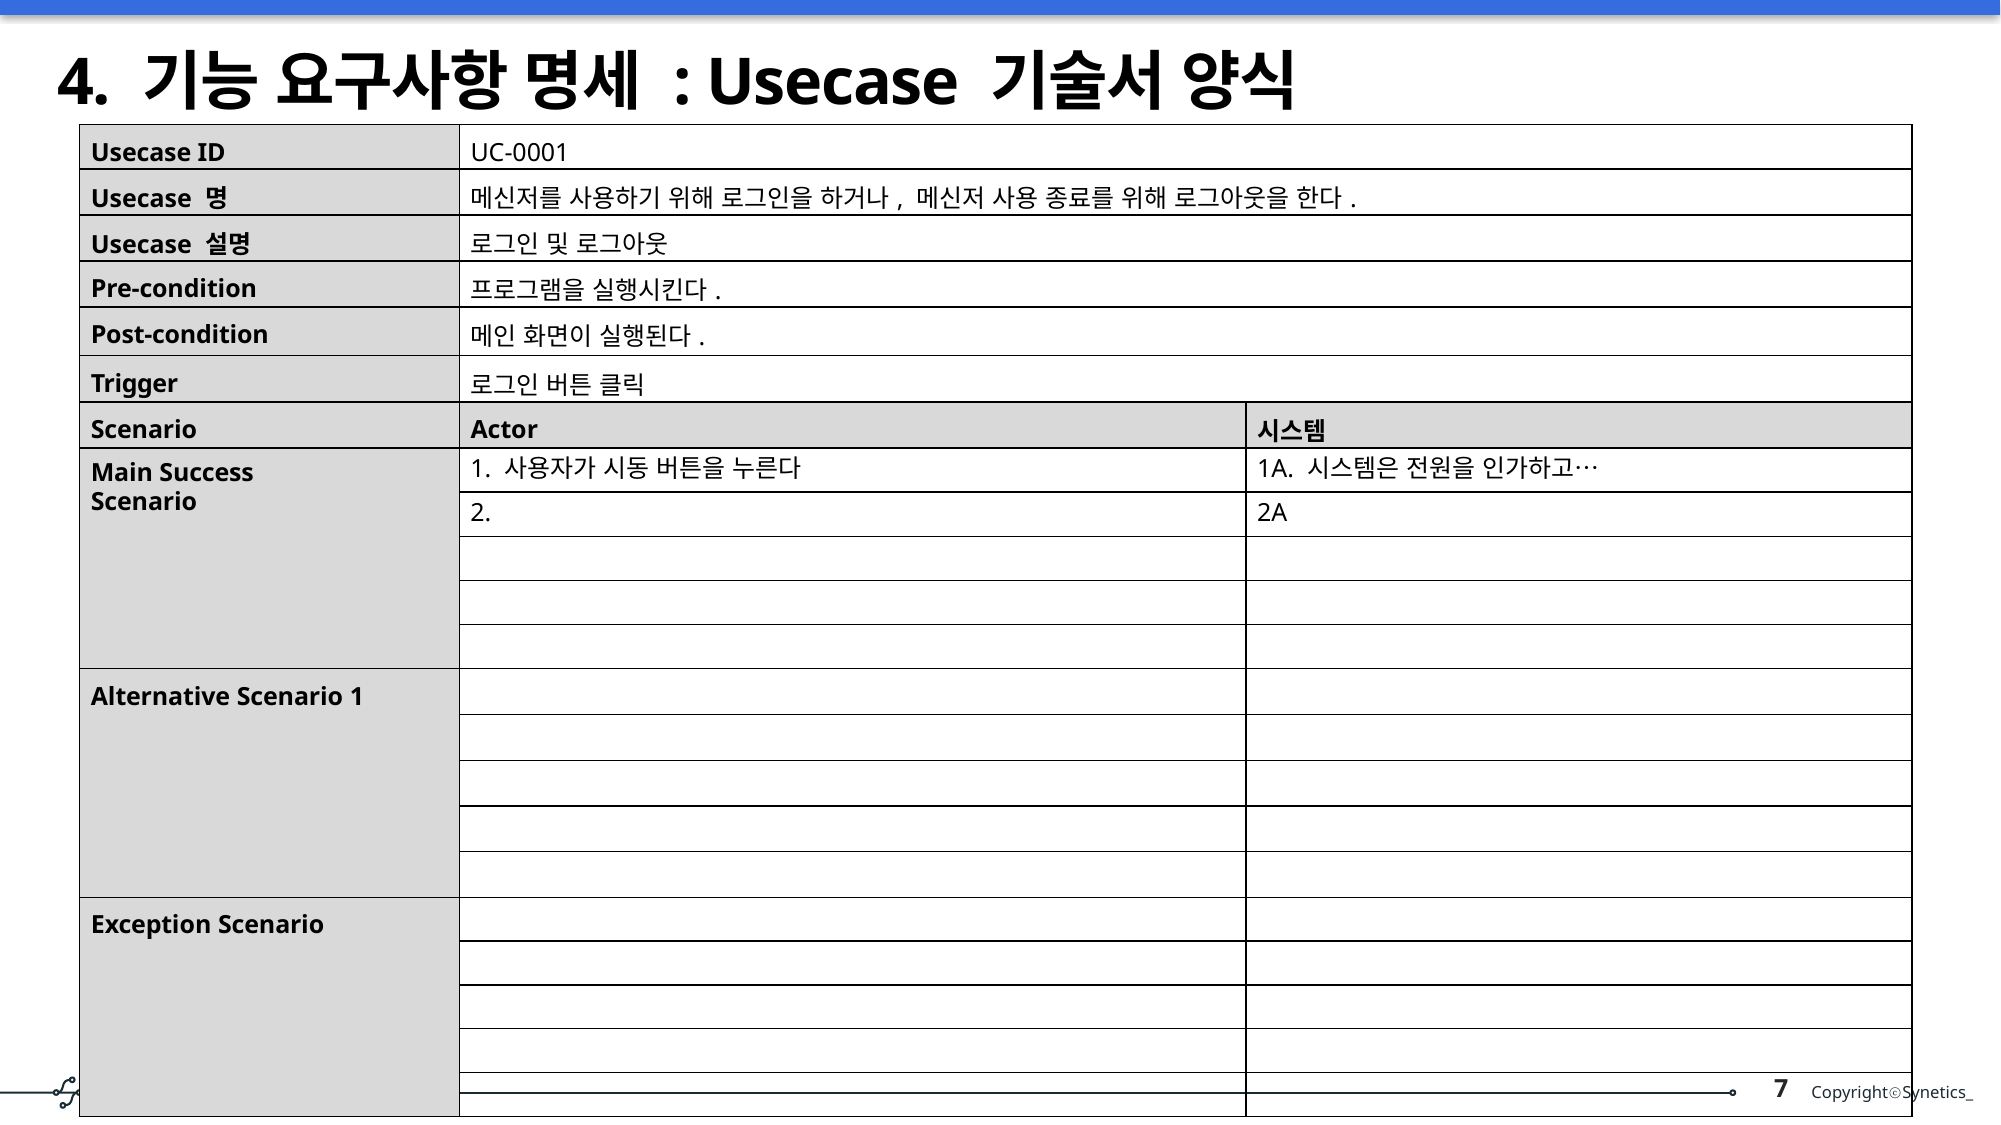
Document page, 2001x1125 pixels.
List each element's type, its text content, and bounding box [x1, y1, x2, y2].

table_cell Usecase 명 [80, 170, 459, 214]
table_cell Scenario [80, 403, 459, 447]
table_cell [460, 625, 1245, 668]
table_cell [460, 852, 1245, 897]
table_cell [1247, 898, 1911, 940]
table_cell Alternative Scenario 1 [80, 669, 459, 897]
table_cell [460, 581, 1245, 624]
table_cell [460, 715, 1245, 760]
table_cell Usecase 설명 [80, 216, 459, 260]
table_cell [1247, 1073, 1911, 1116]
table_cell [1247, 669, 1911, 714]
table_cell 프로그램을 실행시킨다. [460, 262, 1911, 306]
table_cell 로그인 및 로그아웃 [460, 216, 1911, 260]
table_cell 메신저를 사용하기 위해 로그인을 하거나, 메신저 사용 종료를 위해 로그아웃을 한다. [460, 170, 1911, 214]
table_cell 로그인 버튼 클릭 [460, 356, 1911, 401]
table_cell [1247, 1029, 1911, 1072]
table_cell 2. [460, 493, 1245, 536]
table_cell [1247, 581, 1911, 624]
table_cell [460, 898, 1245, 940]
table_cell [460, 1029, 1245, 1072]
table_cell [1247, 761, 1911, 805]
table_cell 1A. 시스템은 전원을 인가하고… [1247, 449, 1911, 491]
table_cell [460, 761, 1245, 805]
table_cell [1247, 537, 1911, 580]
table_header UC-0001 [460, 125, 1911, 168]
table_cell [1247, 986, 1911, 1028]
table_cell Trigger [80, 356, 459, 401]
table_cell Actor [460, 403, 1245, 447]
table_cell Main Success Scenario [80, 449, 459, 668]
table_header Usecase ID [80, 125, 459, 168]
table_cell [460, 986, 1245, 1028]
title 4. 기능 요구사항 명세 : Usecase 기술서 양식 [42, 39, 1958, 129]
table_cell [460, 1073, 1245, 1116]
table_cell 시스템 [1247, 403, 1911, 447]
table_cell [1247, 807, 1911, 851]
table_cell [460, 942, 1245, 984]
table_cell Pre-condition [80, 262, 459, 306]
table_cell Exception Scenario [80, 898, 459, 1116]
table_cell [1247, 715, 1911, 760]
table_cell 2A [1247, 493, 1911, 536]
table_cell [460, 807, 1245, 851]
table_cell [1247, 852, 1911, 897]
table_cell [460, 669, 1245, 714]
table_cell 1. 사용자가 시동 버튼을 누른다 [460, 449, 1245, 491]
table_cell [1247, 625, 1911, 668]
table_cell [460, 537, 1245, 580]
table_cell Post-condition [80, 308, 459, 355]
table_cell 메인 화면이 실행된다. [460, 308, 1911, 355]
table_cell [1247, 942, 1911, 984]
